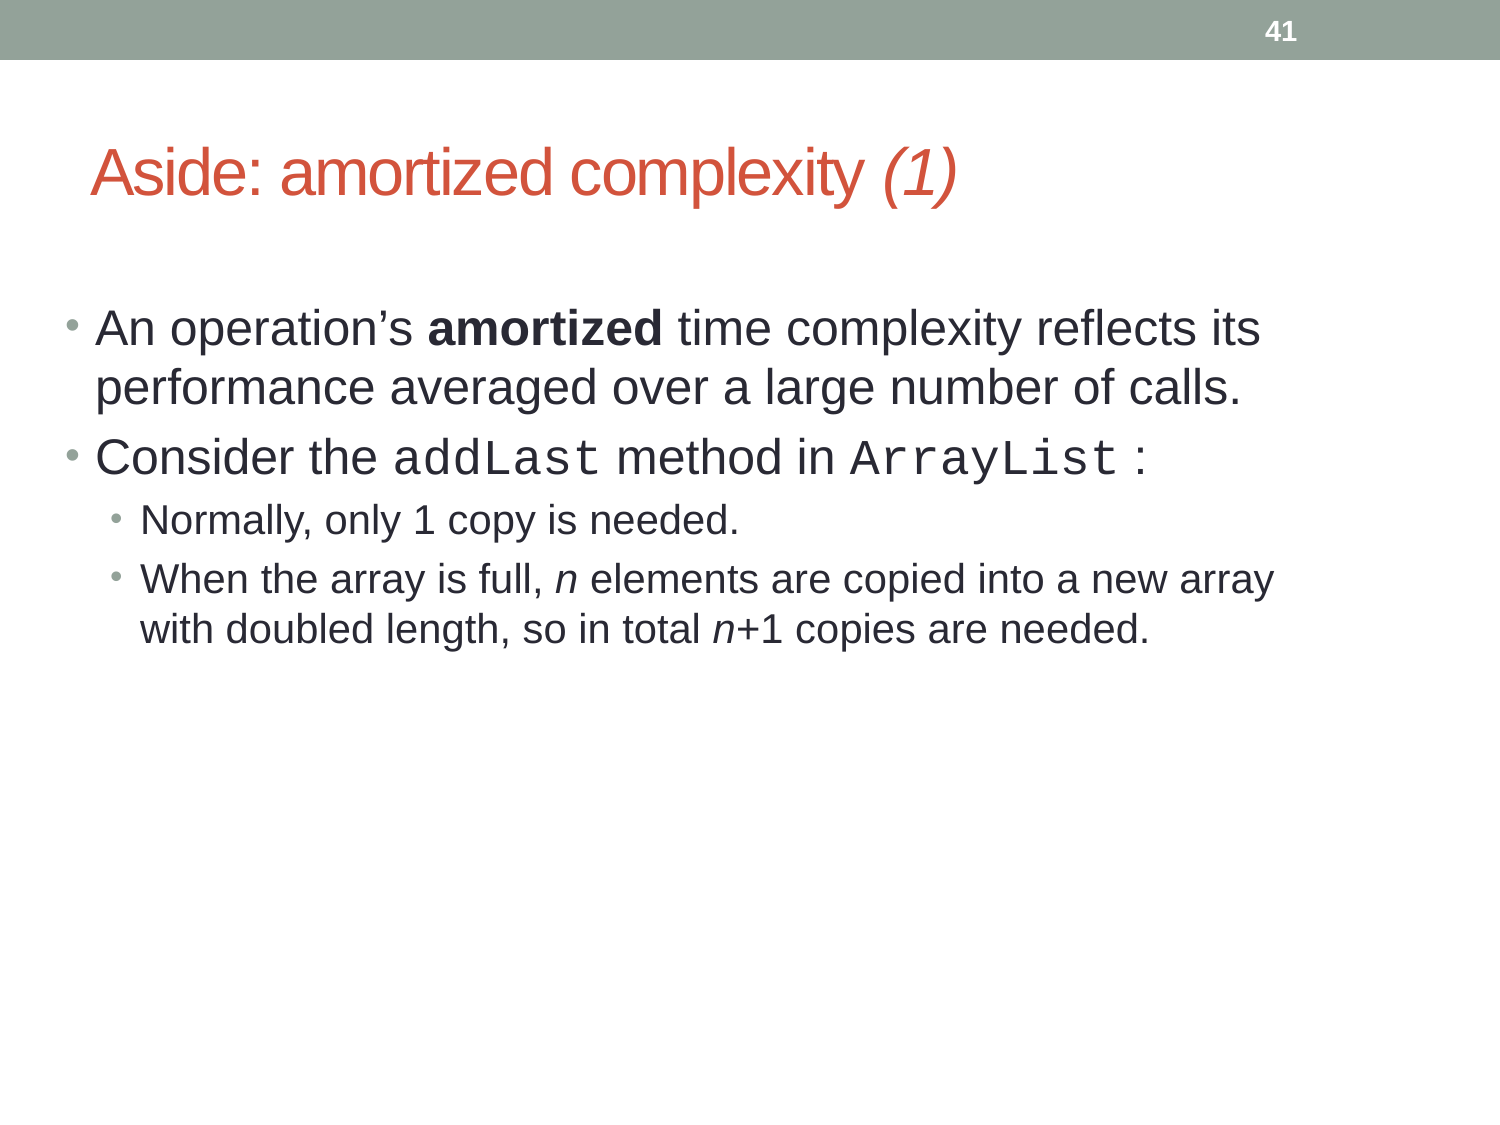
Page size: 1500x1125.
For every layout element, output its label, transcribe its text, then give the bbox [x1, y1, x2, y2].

list An operation’s amortized time complexity reflects its performance averaged over a large number of calls. Consider the addLast method in ArrayList : Normally, only 1 copy is needed. When the array is full, n elements are copied into a new array with doubled length, so in total n+1 copies are needed. [50, 287, 1300, 700]
slide_number 41 [1250, 3, 1425, 57]
title Aside: amortized complexity (1) [75, 87, 1425, 250]
